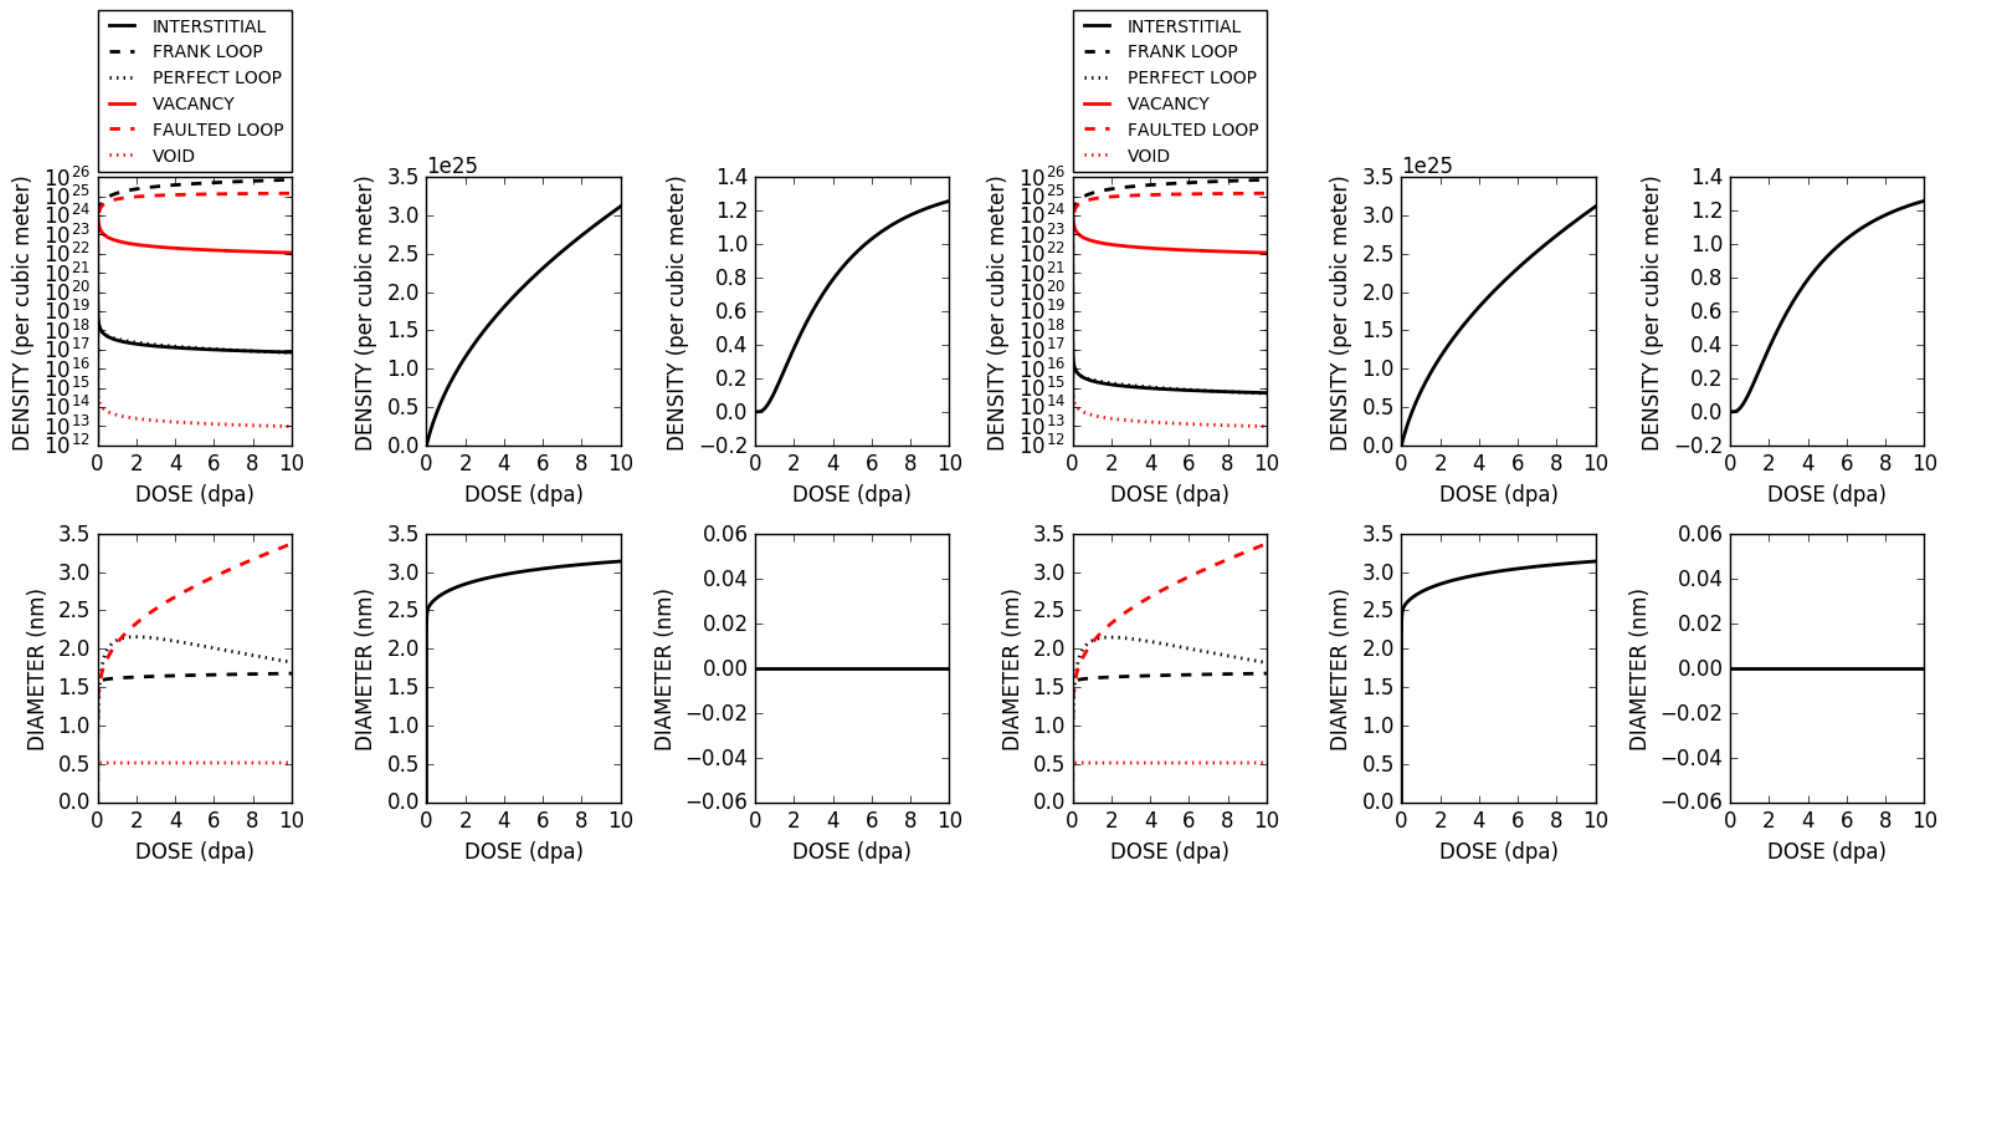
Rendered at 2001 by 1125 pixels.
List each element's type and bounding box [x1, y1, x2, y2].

picture [0, 0, 1950, 875]
